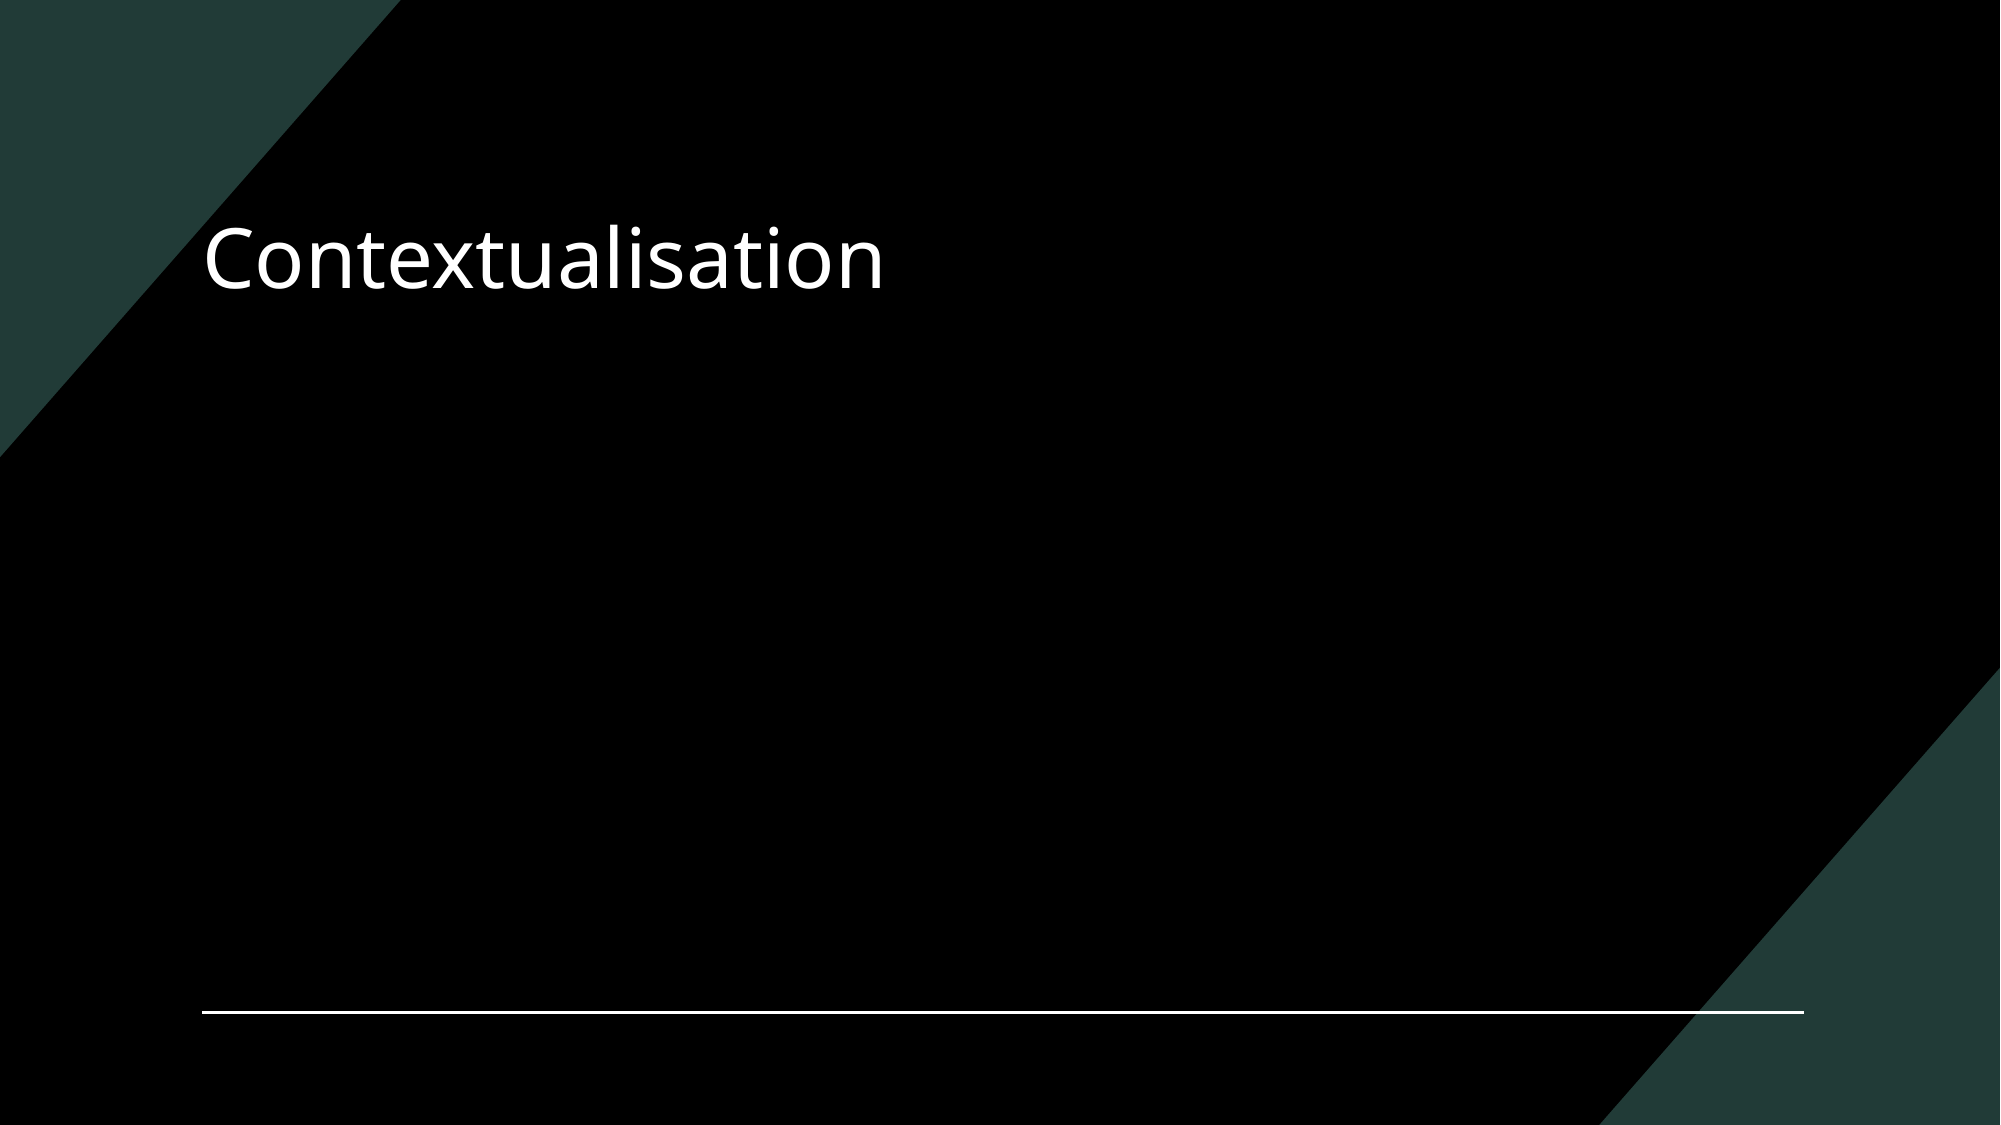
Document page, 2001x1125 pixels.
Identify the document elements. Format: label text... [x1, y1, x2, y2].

title Contextualisation [187, 143, 1813, 367]
